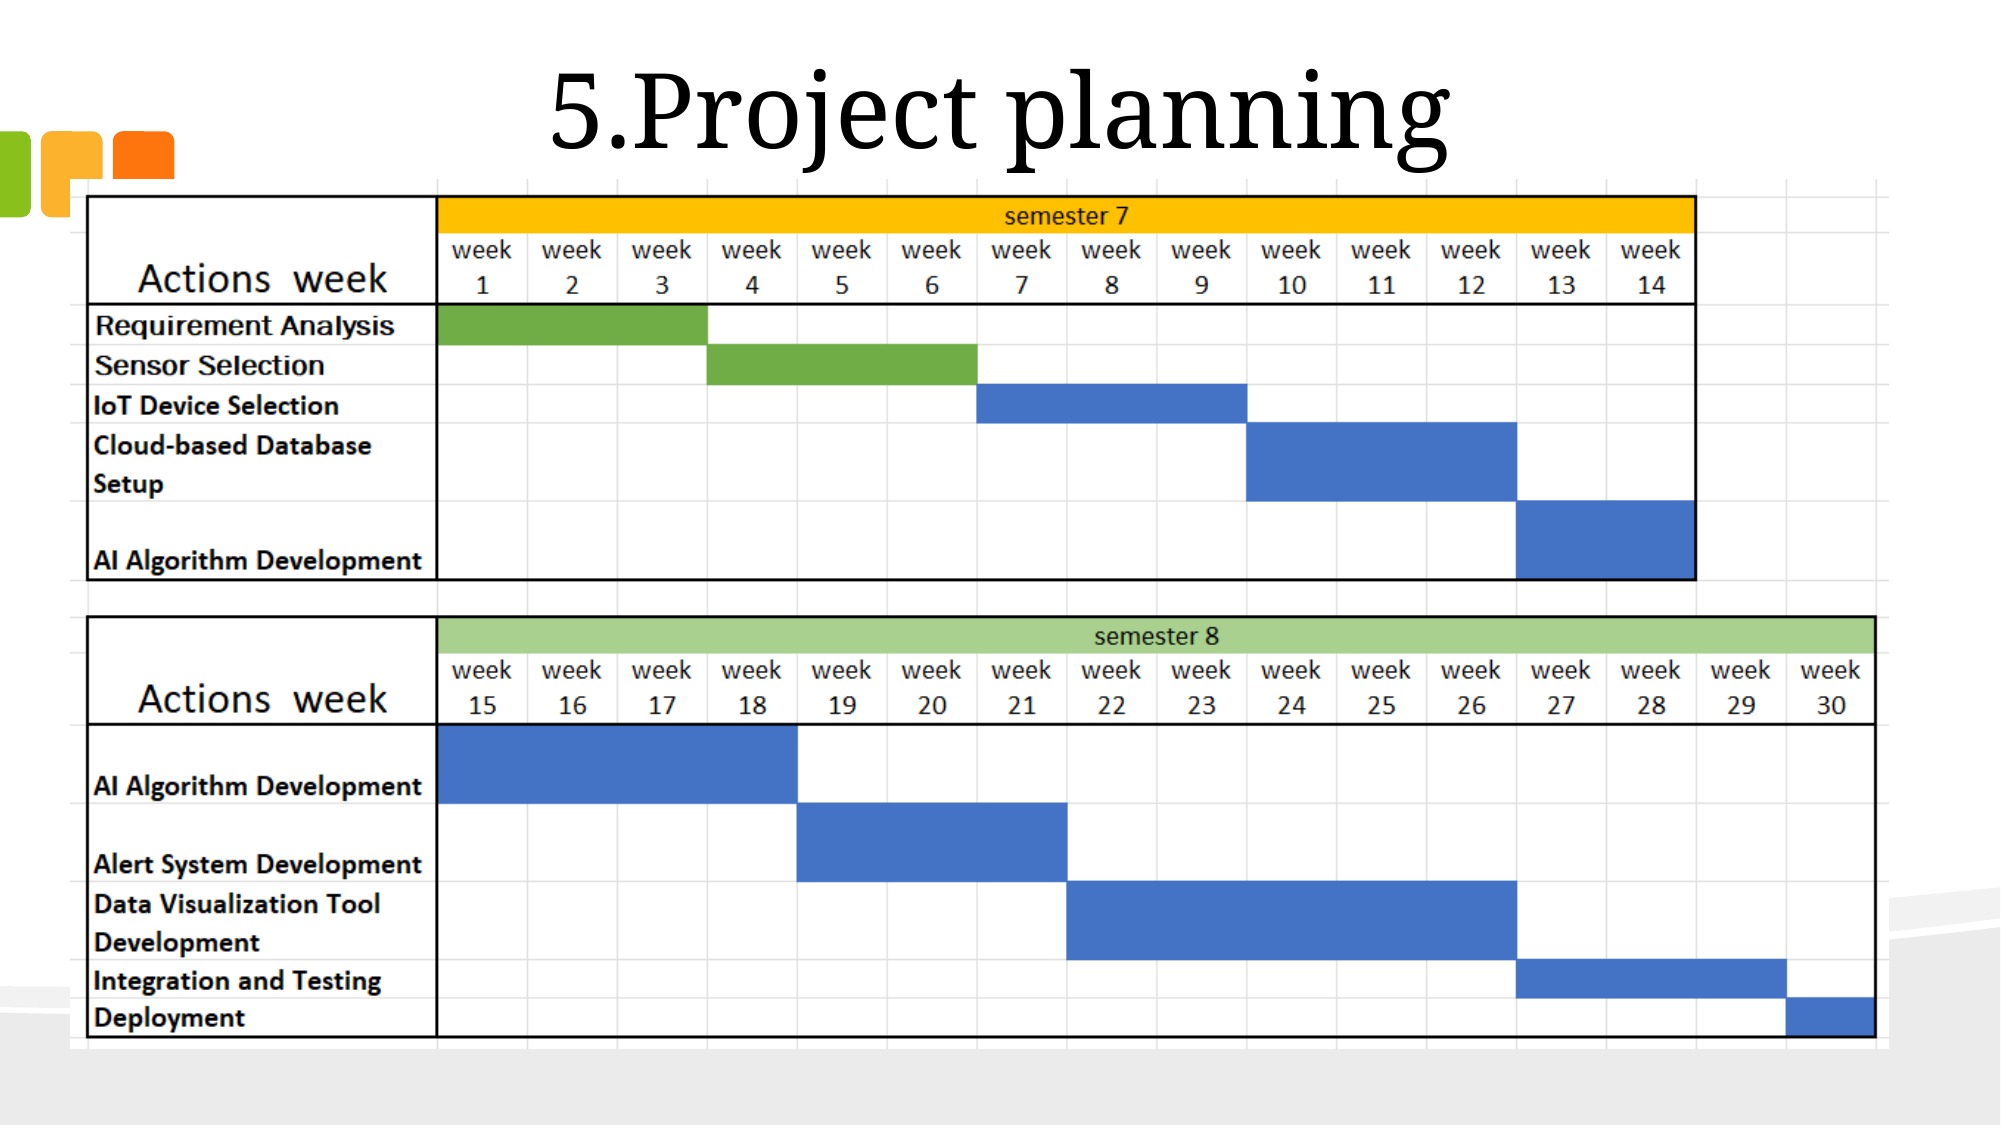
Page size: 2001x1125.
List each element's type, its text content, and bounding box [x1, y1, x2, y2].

picture [70, 178, 1889, 1049]
title 5.Project planning [200, 24, 1800, 178]
